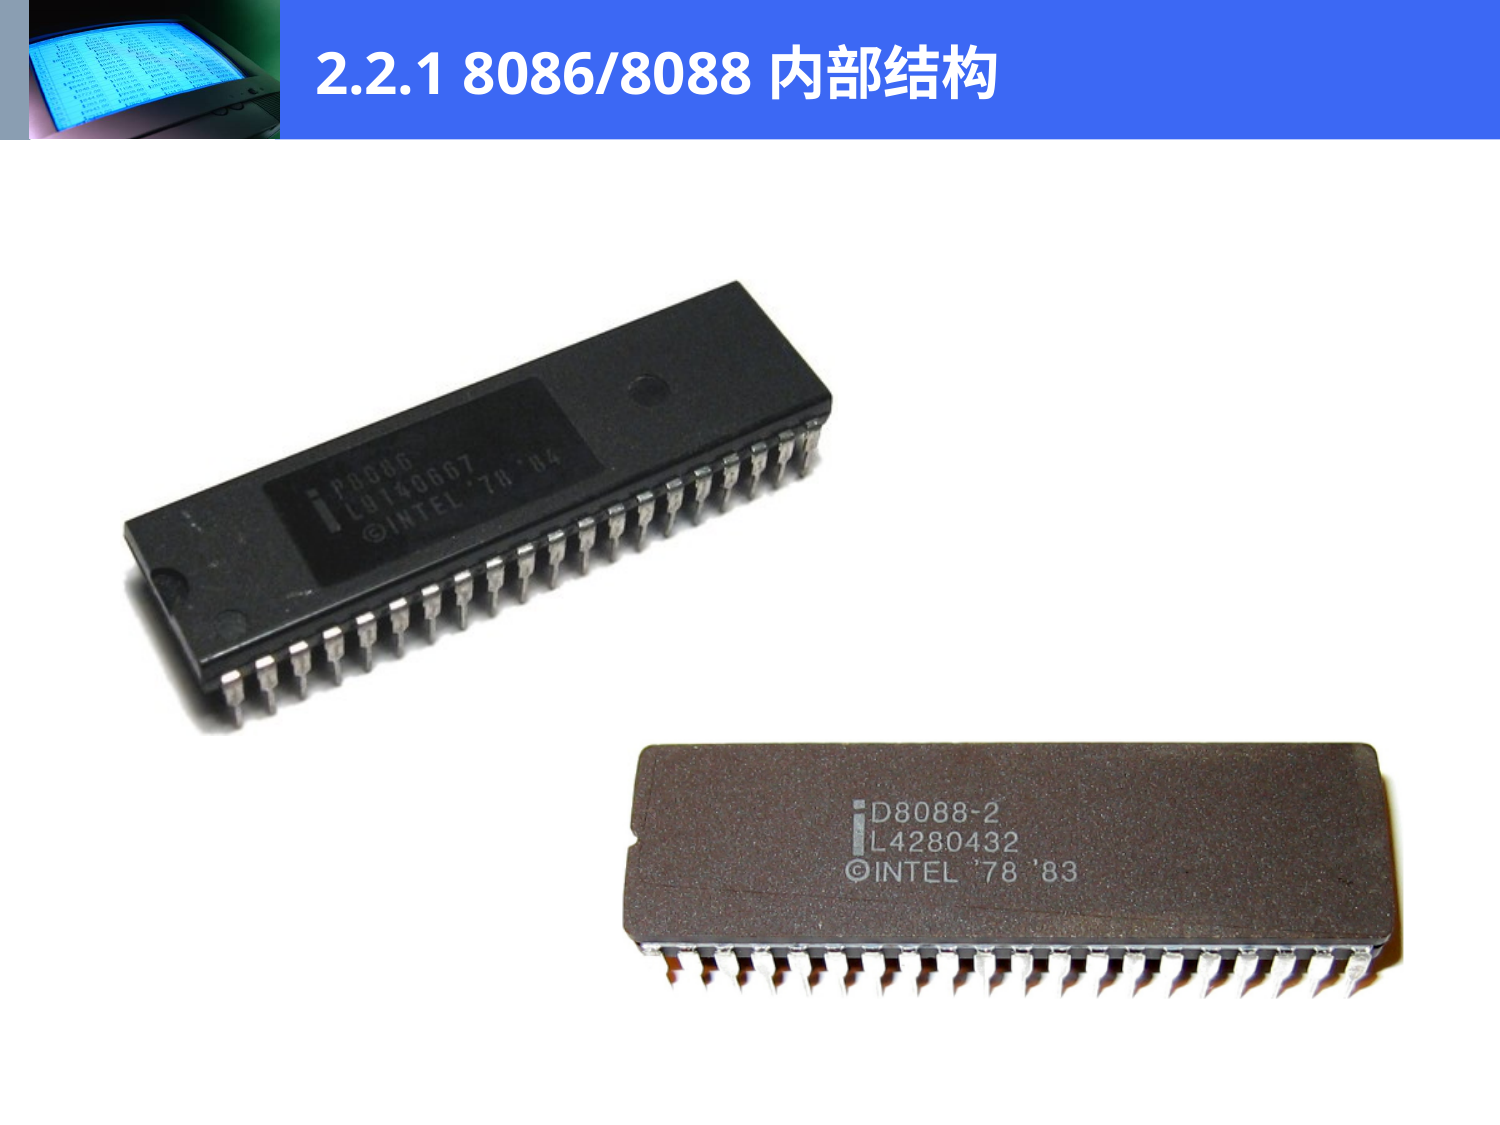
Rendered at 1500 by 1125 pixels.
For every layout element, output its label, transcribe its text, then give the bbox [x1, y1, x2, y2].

picture [120, 275, 838, 736]
title 2.2.1 8086/8088内部结构 [299, 24, 1376, 118]
picture [29, 0, 280, 139]
picture [619, 739, 1406, 1000]
